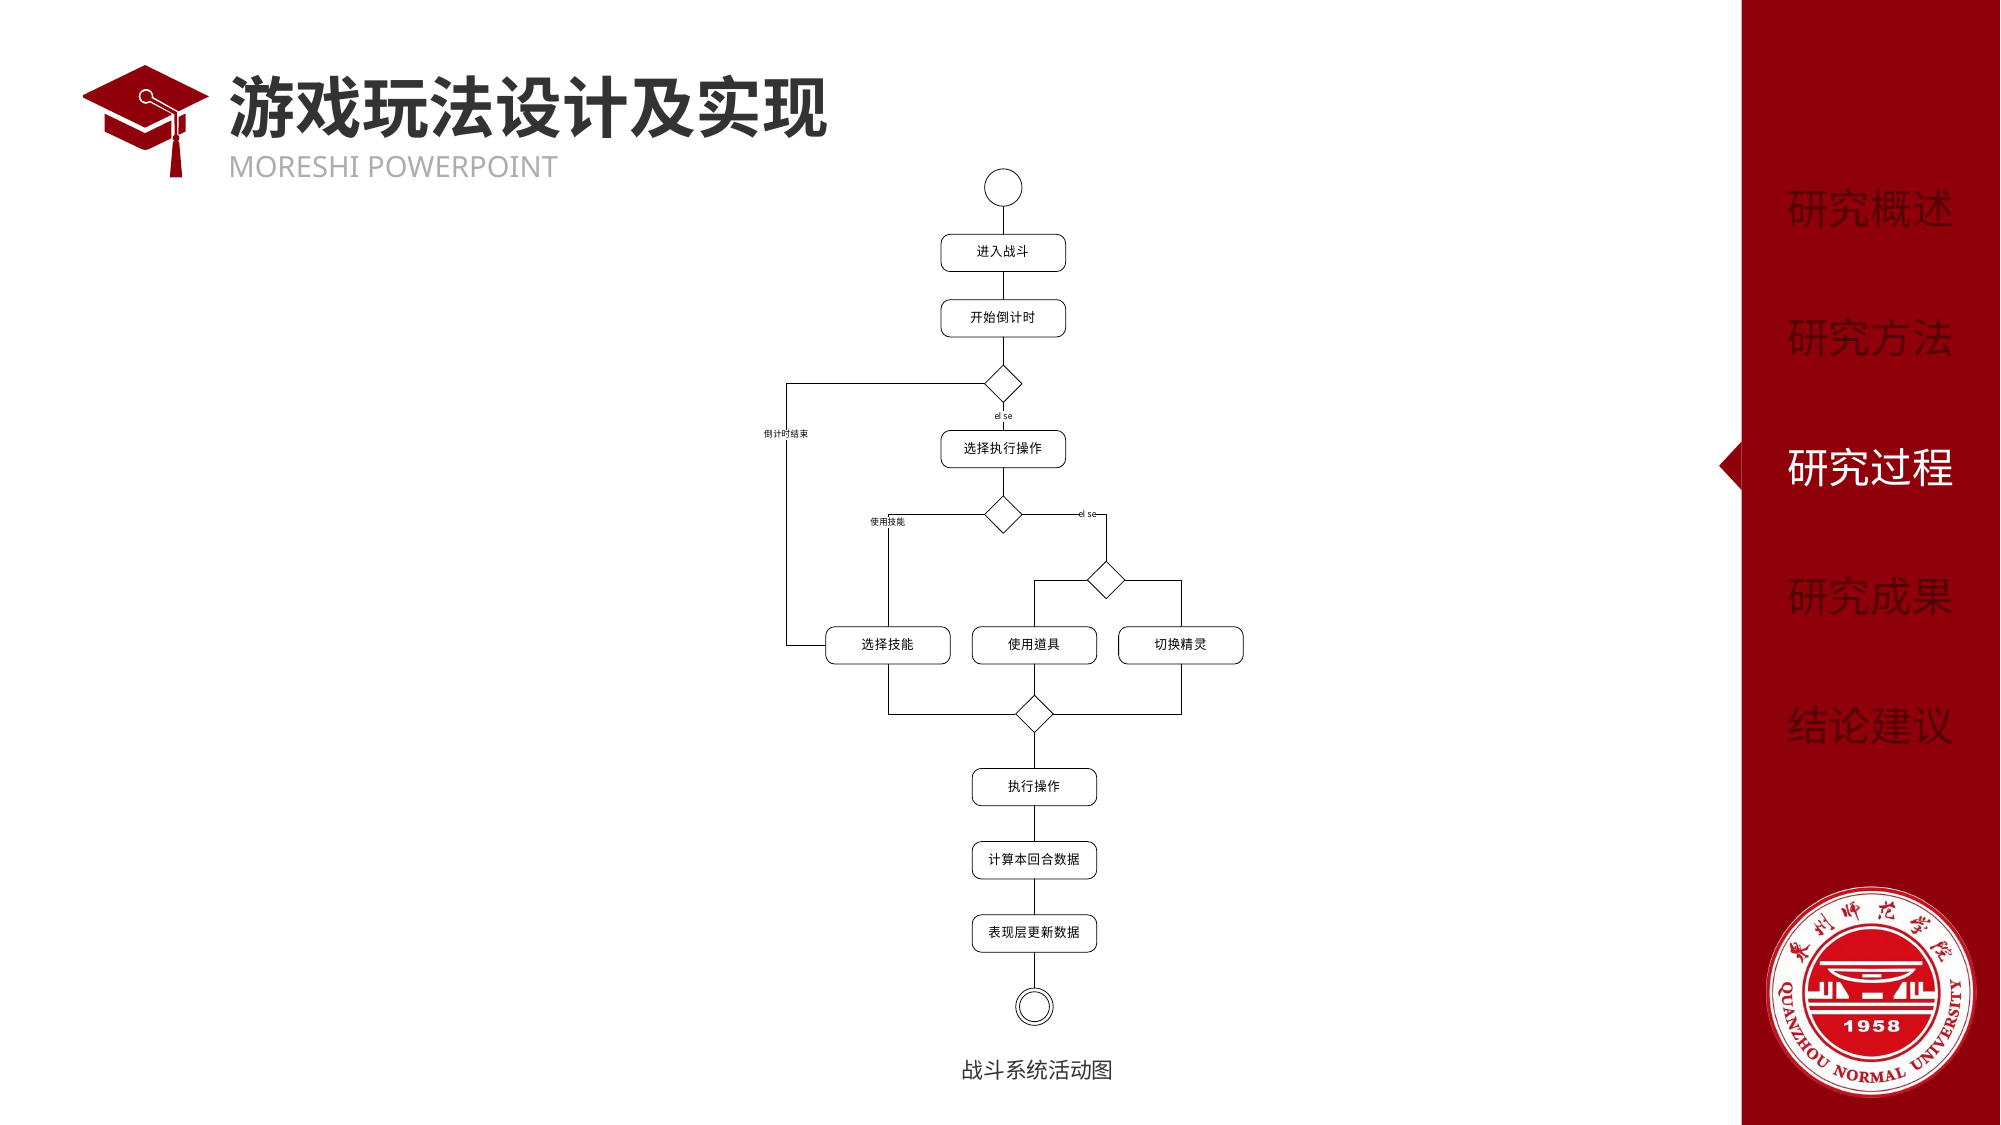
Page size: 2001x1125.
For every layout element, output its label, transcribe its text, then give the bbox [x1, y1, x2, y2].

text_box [756, 167, 1244, 1050]
picture [1741, 866, 2000, 1125]
title 游戏玩法设计及实现 [213, 55, 1320, 168]
text_box 战斗系统活动图 [583, 1049, 1417, 1091]
